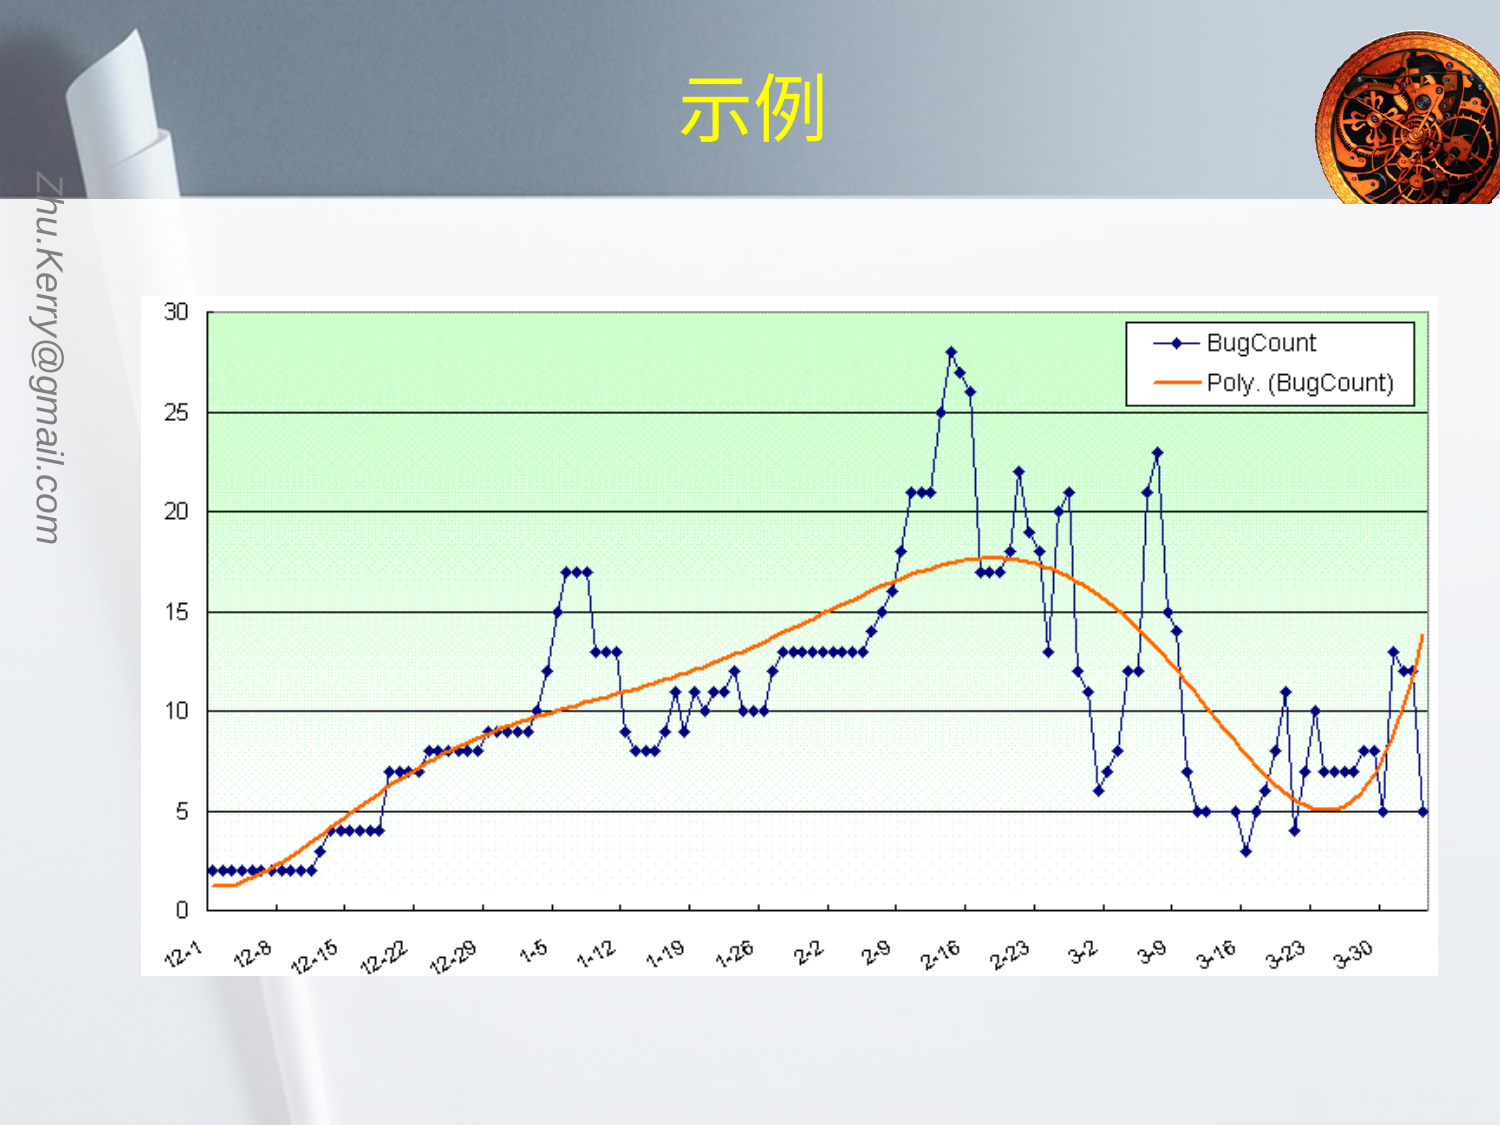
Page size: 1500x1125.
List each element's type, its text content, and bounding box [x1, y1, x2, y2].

title 示例 [265, 59, 1243, 153]
picture [141, 296, 1439, 977]
text_box Zhu.Kerry@gmail.com [29, 172, 75, 551]
picture [0, 0, 1500, 204]
